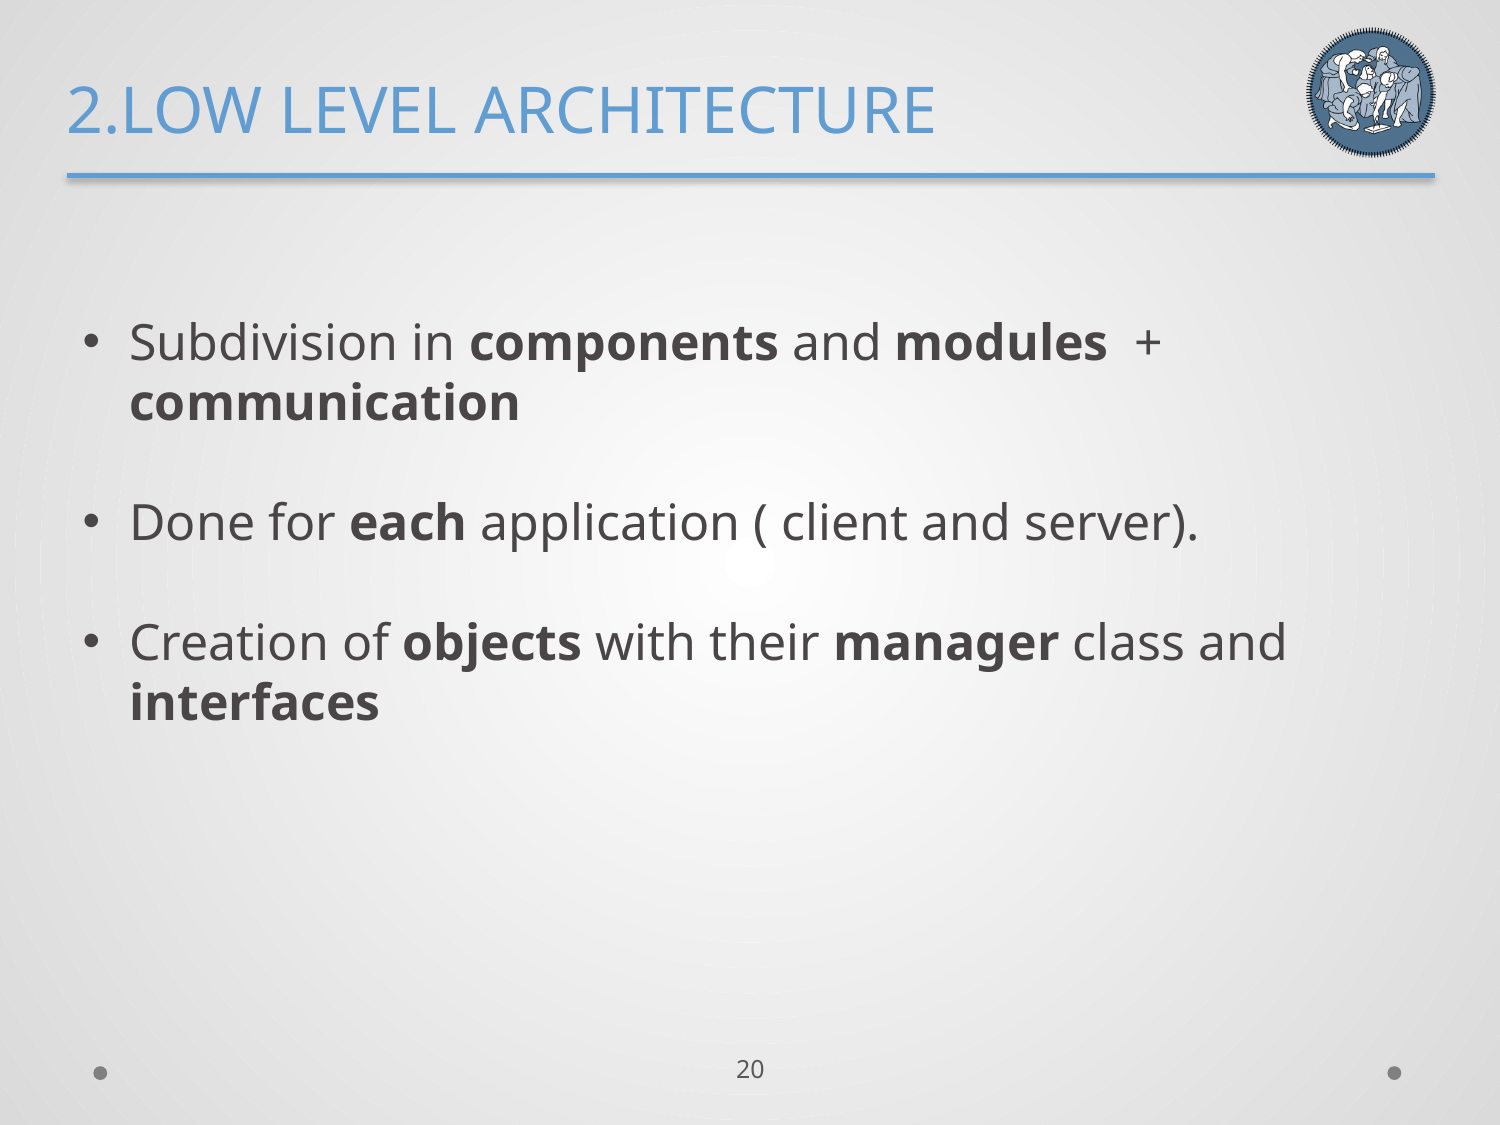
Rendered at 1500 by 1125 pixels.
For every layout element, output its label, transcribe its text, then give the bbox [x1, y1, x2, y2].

text_box 2.LOW LEVEL ARCHITECTURE [51, 62, 1284, 155]
slide_number 20 [705, 1040, 799, 1101]
picture [1306, 27, 1437, 158]
text_box Subdivision in components and modules + communication Done for each application ( client and server). Creation of objects with their manager class and interfaces [67, 302, 1436, 833]
